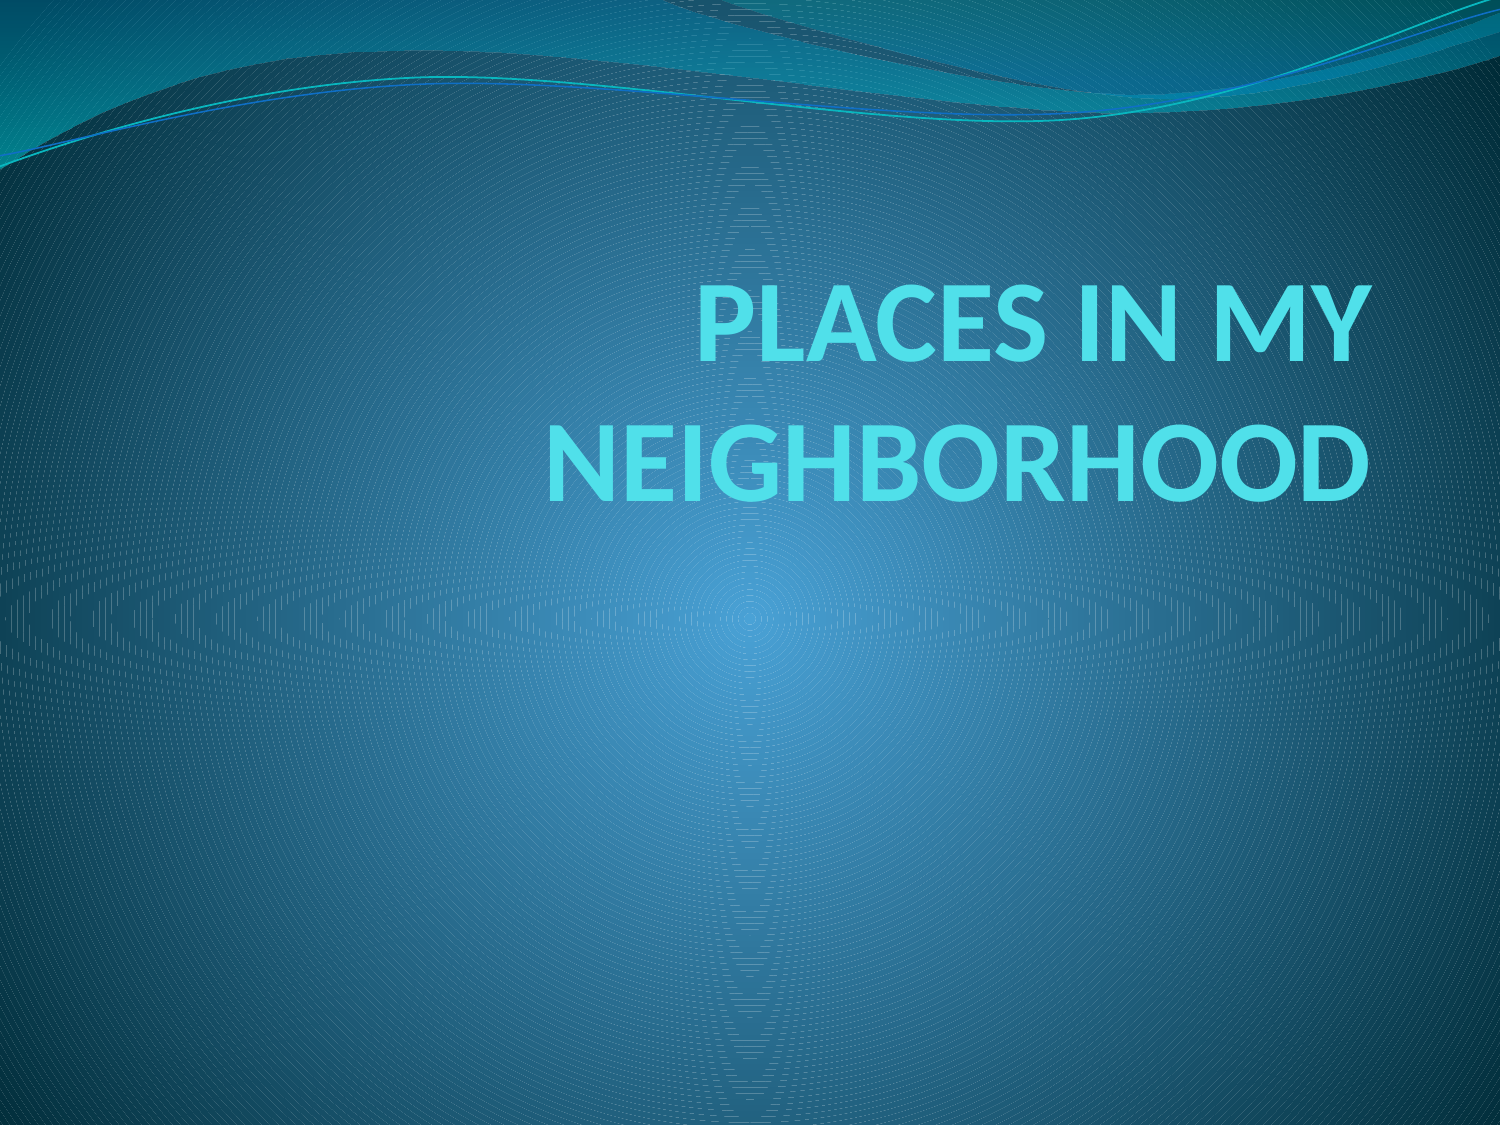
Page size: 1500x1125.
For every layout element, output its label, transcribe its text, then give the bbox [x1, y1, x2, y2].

title PLACES IN MY NEIGHBORHOOD [87, 224, 1376, 526]
